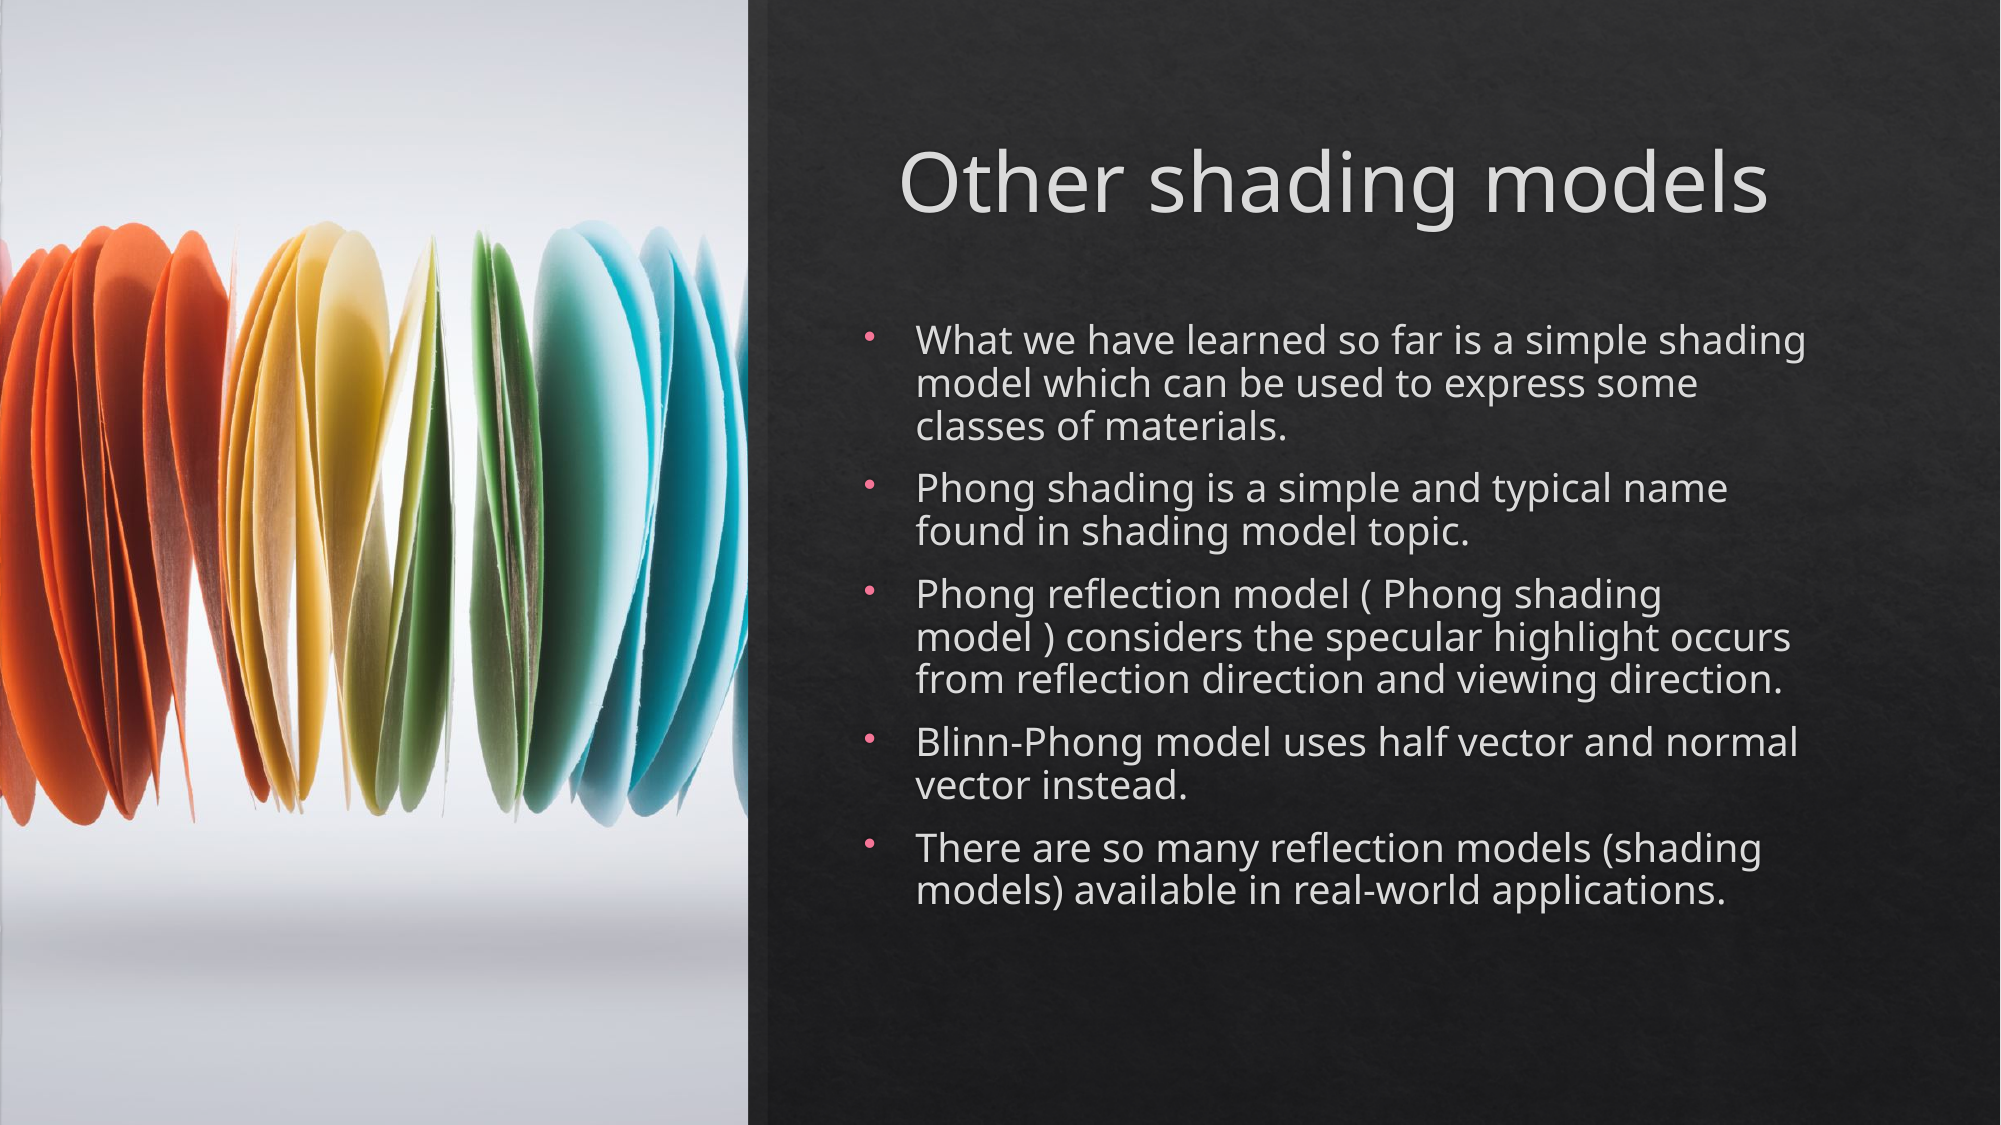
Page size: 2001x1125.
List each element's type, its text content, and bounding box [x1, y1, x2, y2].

picture [0, 0, 768, 1125]
list What we have learned so far is a simple shading model which can be used to express some classes of materials. Phong shading is a simple and typical name found in shading model topic. Phong reflection model ( Phong shading model ) considers the specular highlight occurs from reflection direction and viewing direction. Blinn-Phong model uses half vector and normal vector instead. There are so many reflection models (shading models) available in real-world applications. [844, 299, 1825, 935]
title Other shading models [844, 99, 1825, 260]
